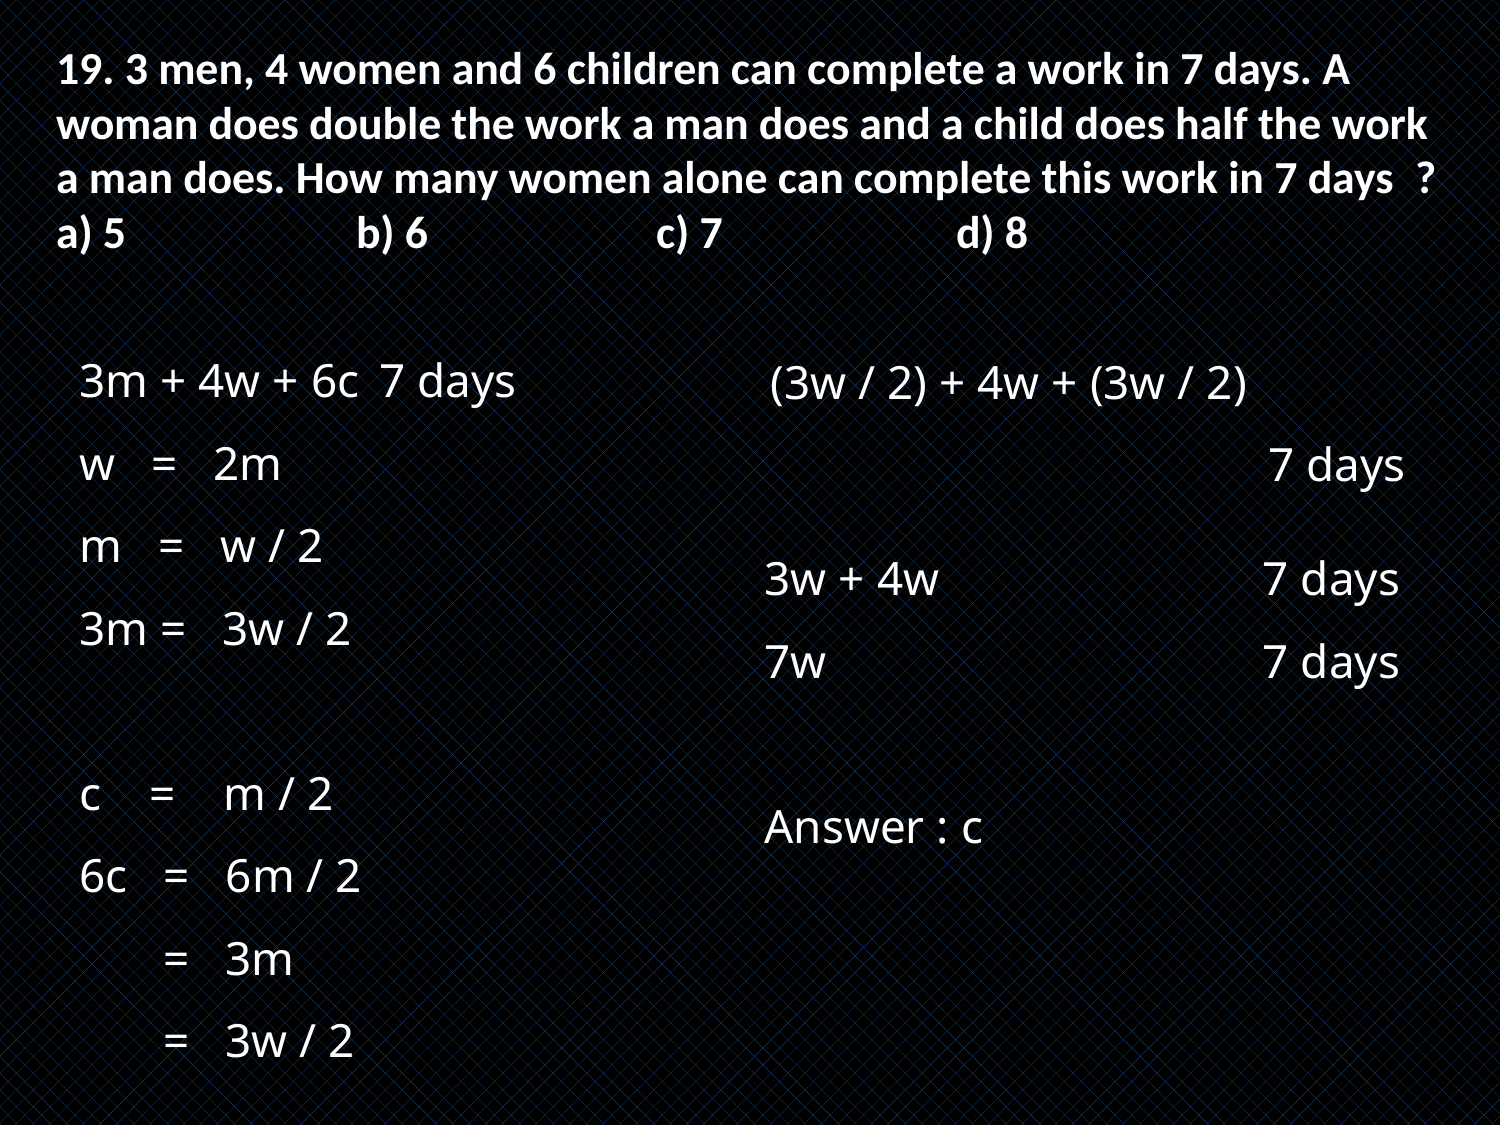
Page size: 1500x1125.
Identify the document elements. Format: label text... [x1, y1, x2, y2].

text_box (3w / 2) + 4w + (3w / 2) 7 days [755, 318, 1471, 499]
text_box 3w + 4w 7 days 7w 7 days Answer : c [749, 515, 1500, 860]
text_box 19. 3 men, 4 women and 6 children can complete a work in 7 days. A woman does double the work a man does and a child does half the work a man does. How many women alone can complete this work in 7 days ? a) 5 b) 6 c) 7 d) 8 [41, 30, 1471, 266]
text_box 3m + 4w + 6c 7 days w = 2m m = w / 2 3m = 3w / 2 c = m / 2 6c = 6m / 2 = 3m = 3w / 2 [64, 317, 714, 1125]
